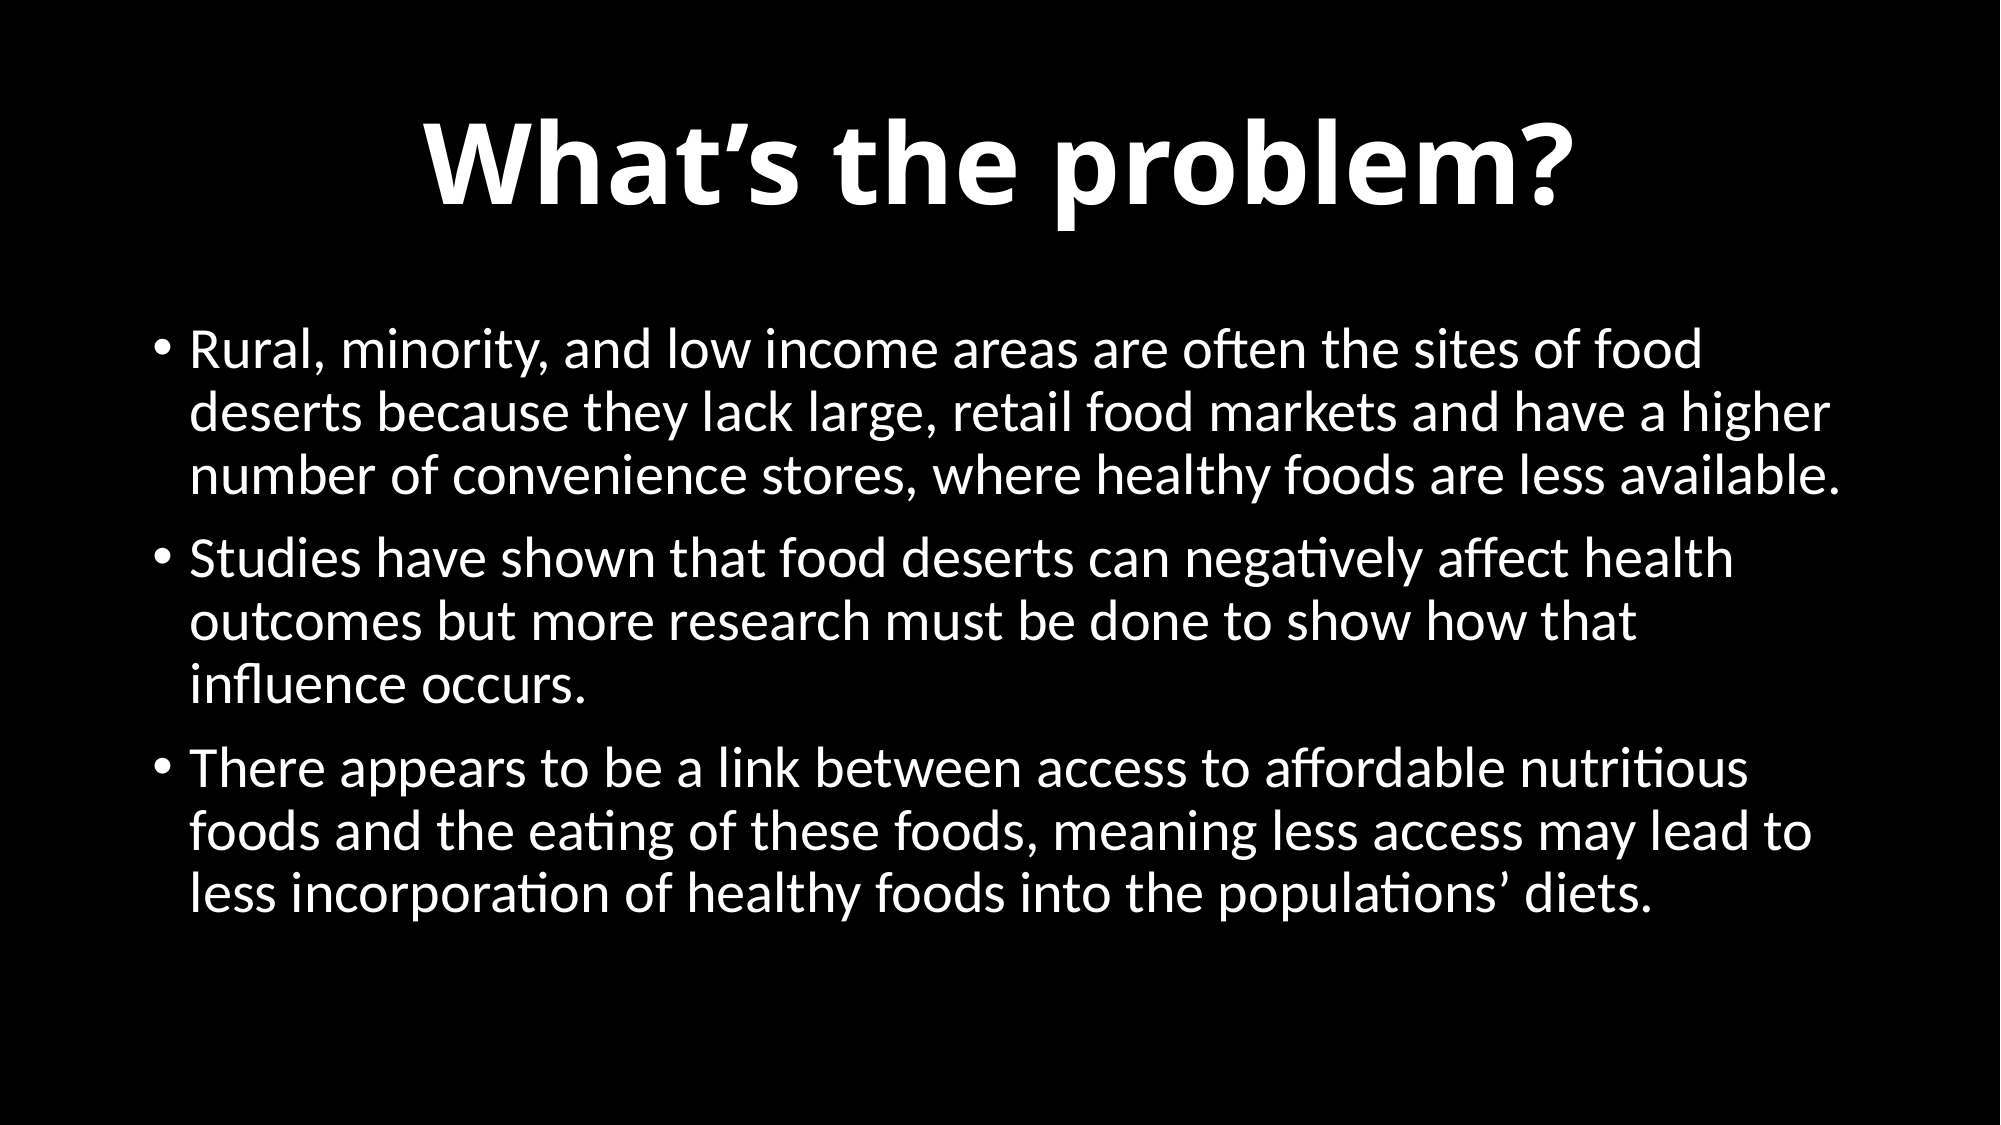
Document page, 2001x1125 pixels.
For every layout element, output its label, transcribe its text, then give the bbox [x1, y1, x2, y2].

title What’s the problem? [137, 59, 1863, 220]
list Rural, minority, and low income areas are often the sites of food deserts because they lack large, retail food markets and have a higher number of convenience stores, where healthy foods are less available. Studies have shown that food deserts can negatively affect health outcomes but more research must be done to show how that influence occurs. There appears to be a link between access to affordable nutritious foods and the eating of these foods, meaning less access may lead to less incorporation of healthy foods into the populations’ diets. [137, 220, 1863, 1038]
